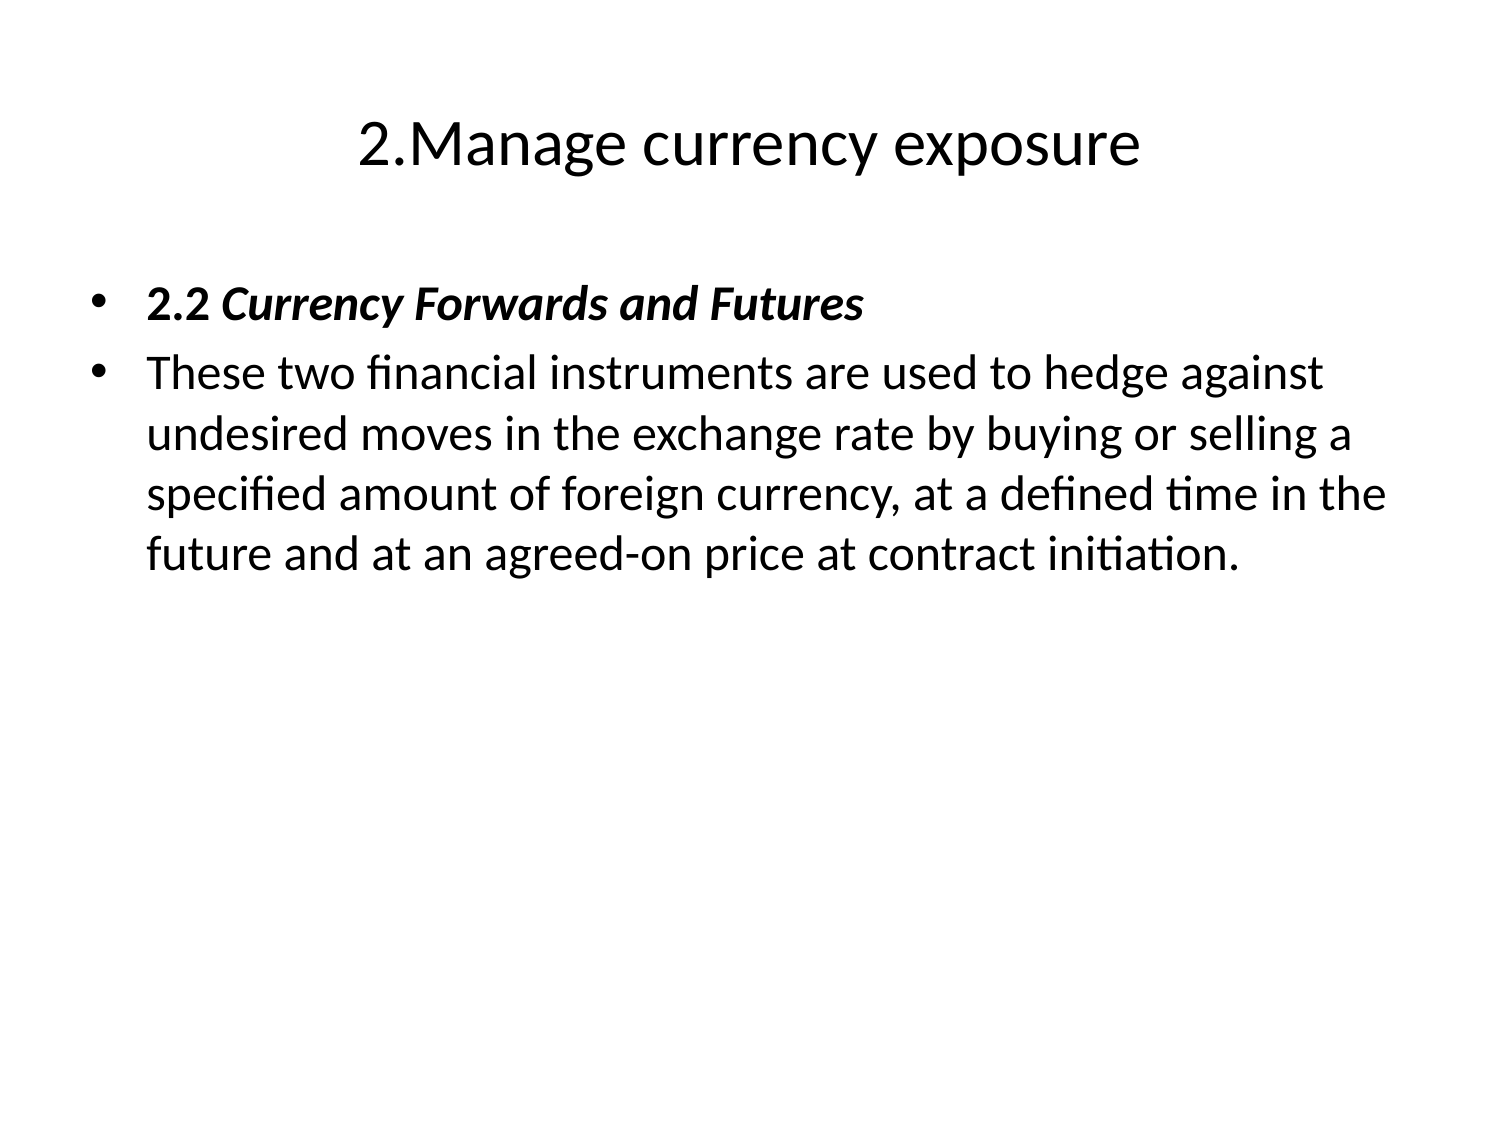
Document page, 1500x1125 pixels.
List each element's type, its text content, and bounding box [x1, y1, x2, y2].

list 2.2 Currency Forwards and Futures These two financial instruments are used to hedge against undesired moves in the exchange rate by buying or selling a specified amount of foreign currency, at a defined time in the future and at an agreed-on price at contract initiation. [75, 262, 1425, 1005]
title 2.Manage currency exposure [75, 45, 1425, 233]
